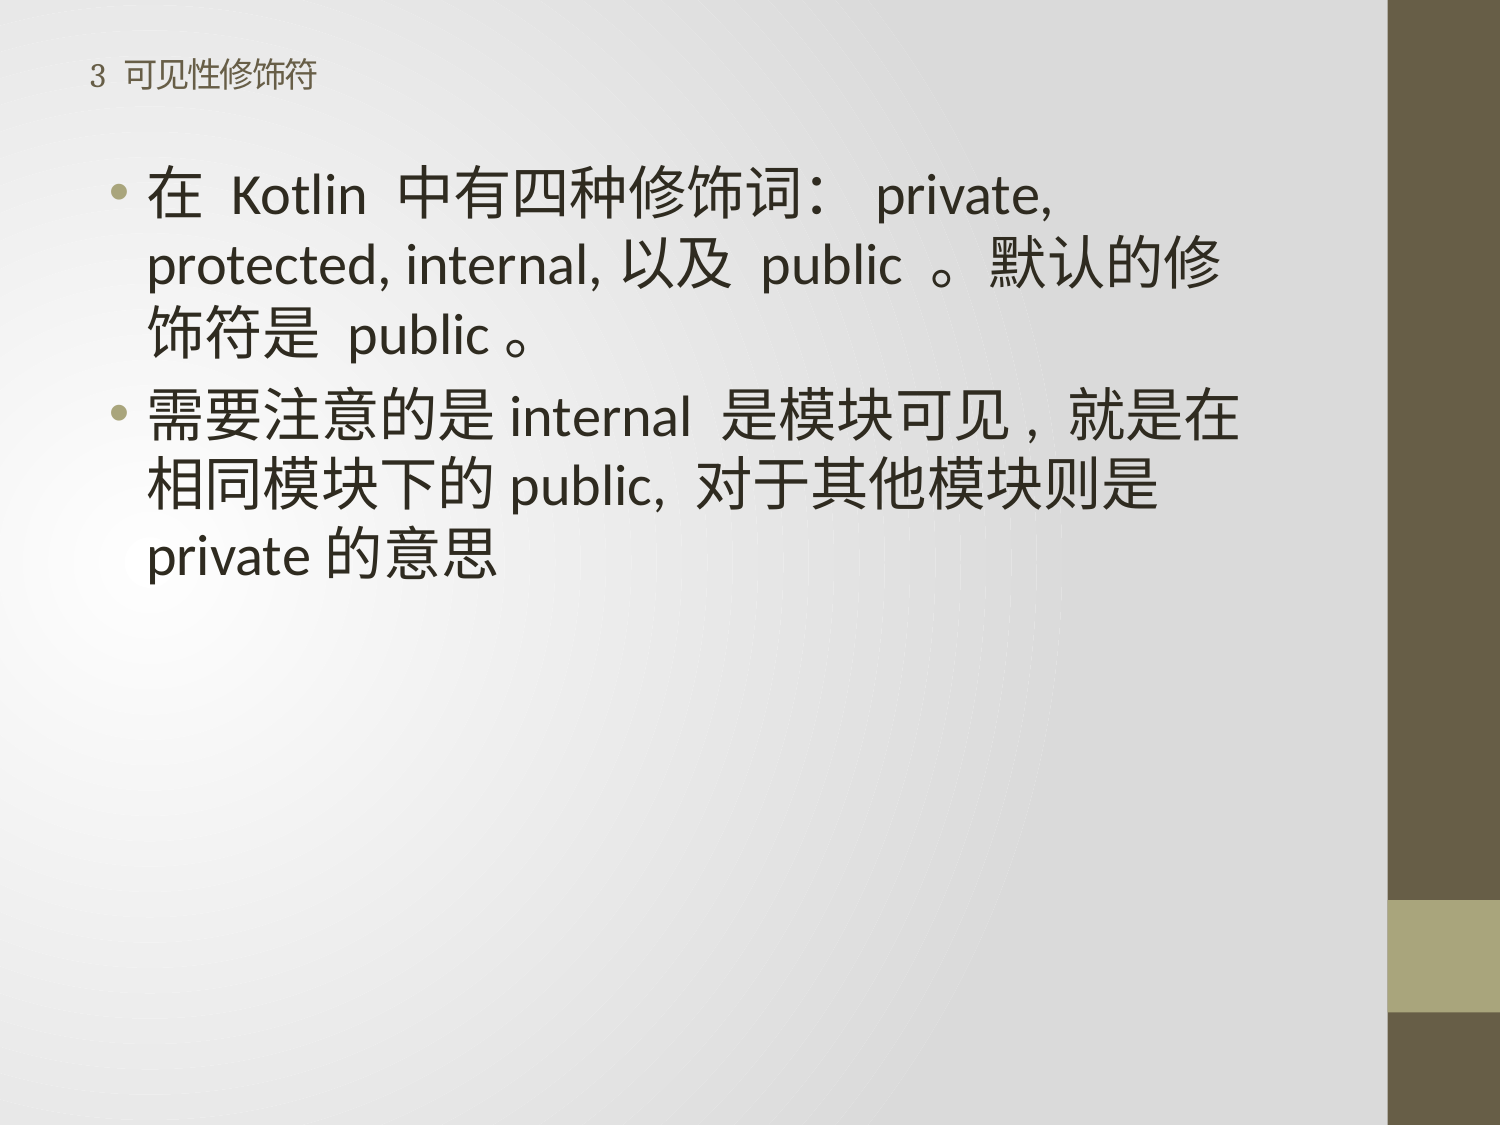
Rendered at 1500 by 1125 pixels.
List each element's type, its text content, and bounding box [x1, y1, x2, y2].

list 在 Kotlin 中有四种修饰词：private, protected, internal,以及 public 。默认的修饰符是 public。 需要注意的是internal 是模块可见, 就是在相同模块下的public, 对于其他模块则是private的意思 [75, 149, 1270, 1005]
title 3 可见性修饰符 [75, 45, 538, 102]
